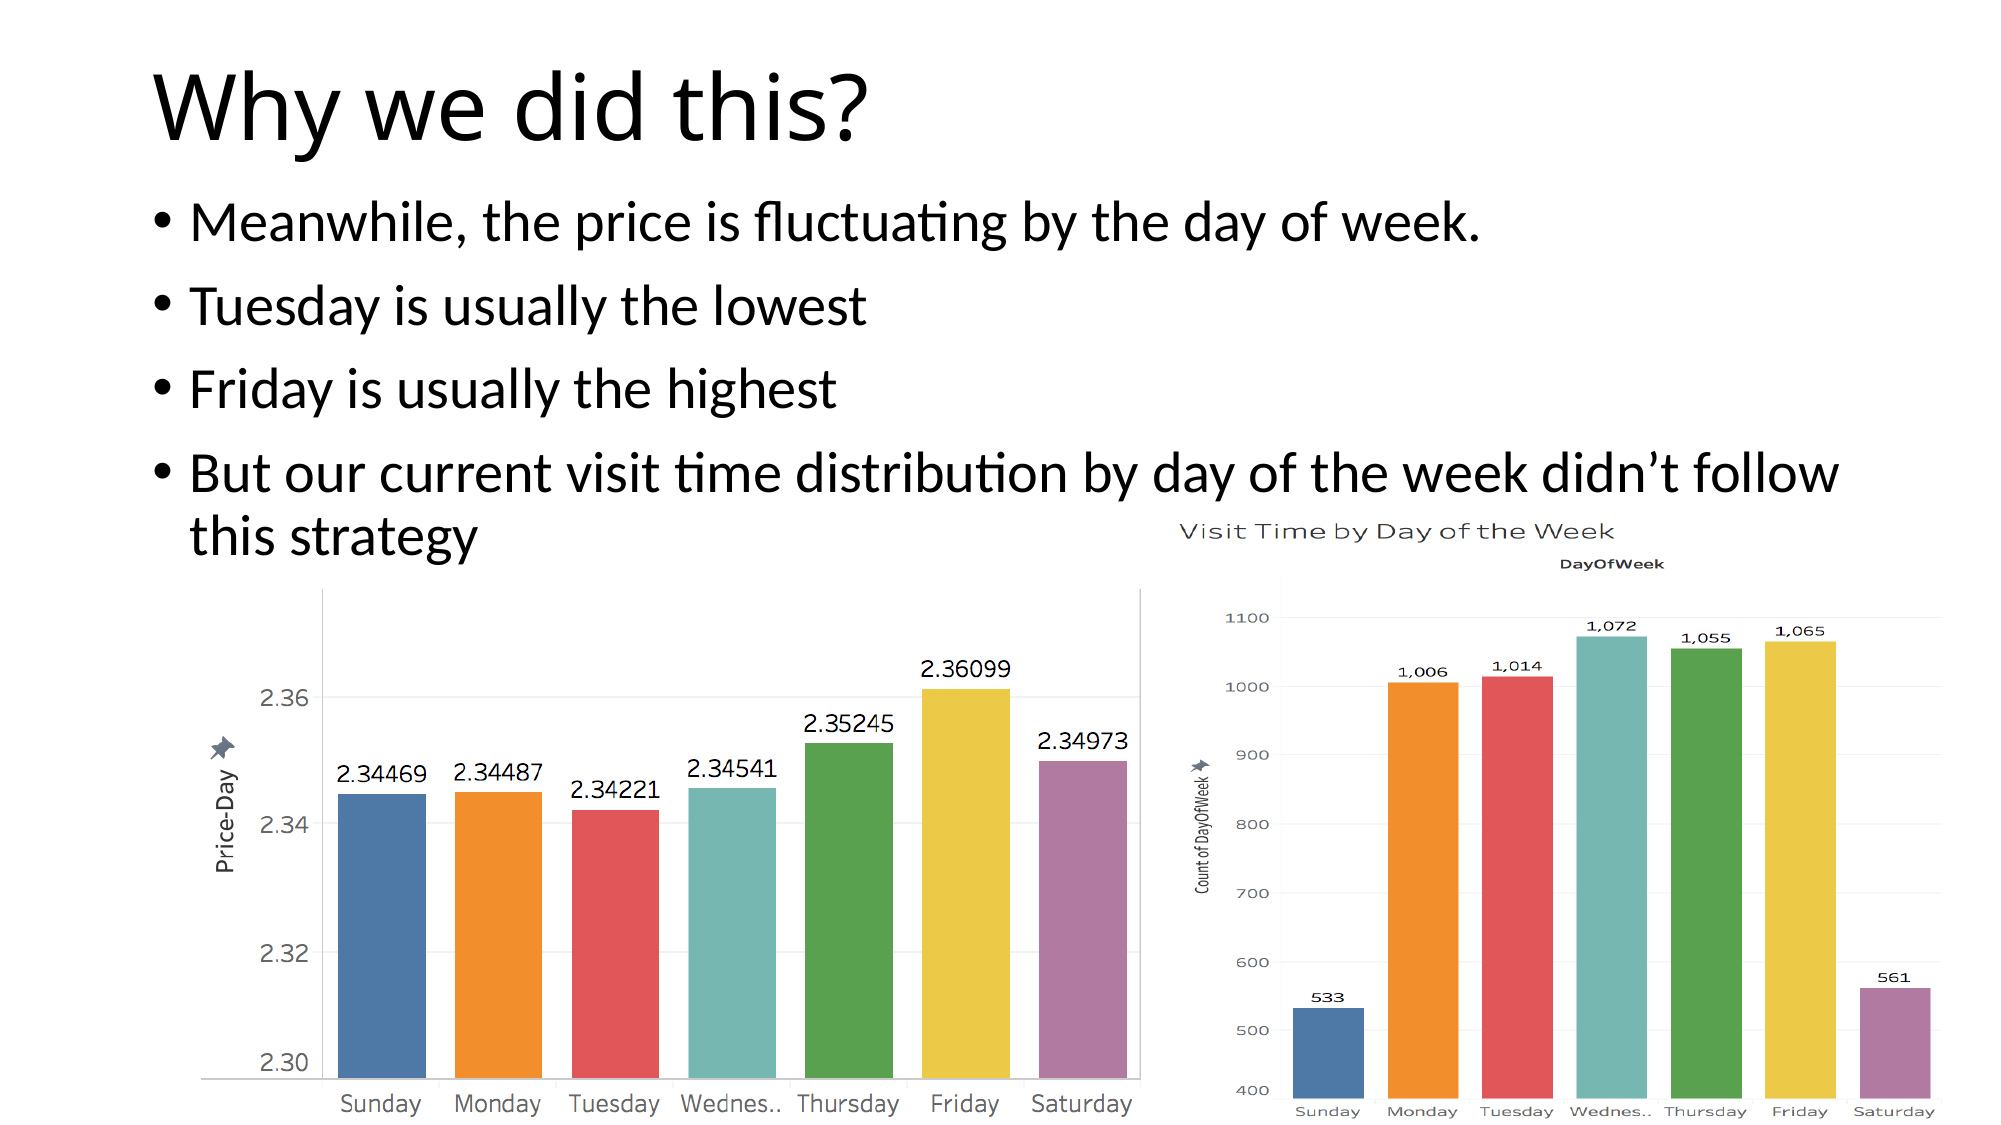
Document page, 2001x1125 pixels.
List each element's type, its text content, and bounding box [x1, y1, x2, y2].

title Why we did this? [137, 1, 1863, 183]
list Meanwhile, the price is fluctuating by the day of week. Tuesday is usually the lowest Friday is usually the highest But our current visit time distribution by day of the week didn’t follow this strategy [137, 183, 1863, 898]
picture [201, 509, 1960, 1125]
